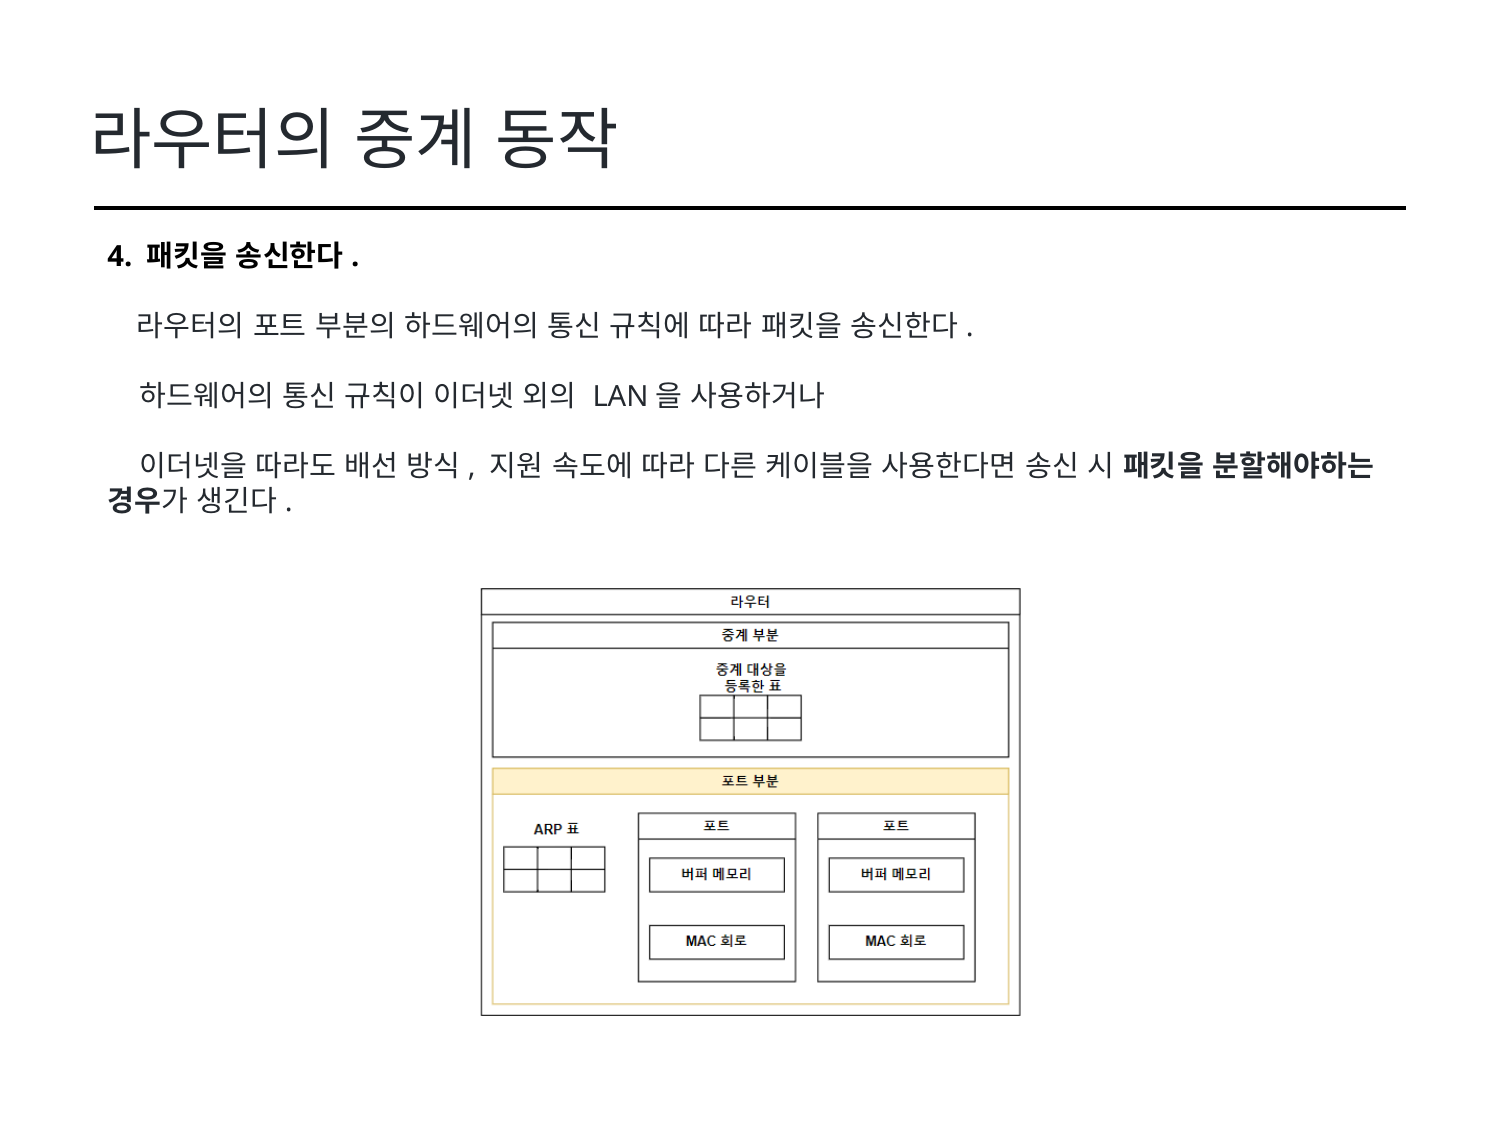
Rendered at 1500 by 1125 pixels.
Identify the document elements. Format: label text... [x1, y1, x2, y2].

title 라우터의 중계 동작 [75, 31, 1425, 244]
text_box 4. 패킷을 송신한다. 라우터의 포트 부분의 하드웨어의 통신 규칙에 따라 패킷을 송신한다. 하드웨어의 통신 규칙이 이더넷 외의 LAN을 사용하거나 이더넷을 따라도 배선 방식, 지원 속도에 따라 다른 케이블을 사용한다면 송신 시 패킷을 분할해야하는 경우가 생긴다. [92, 229, 1443, 560]
picture [477, 583, 1023, 1019]
